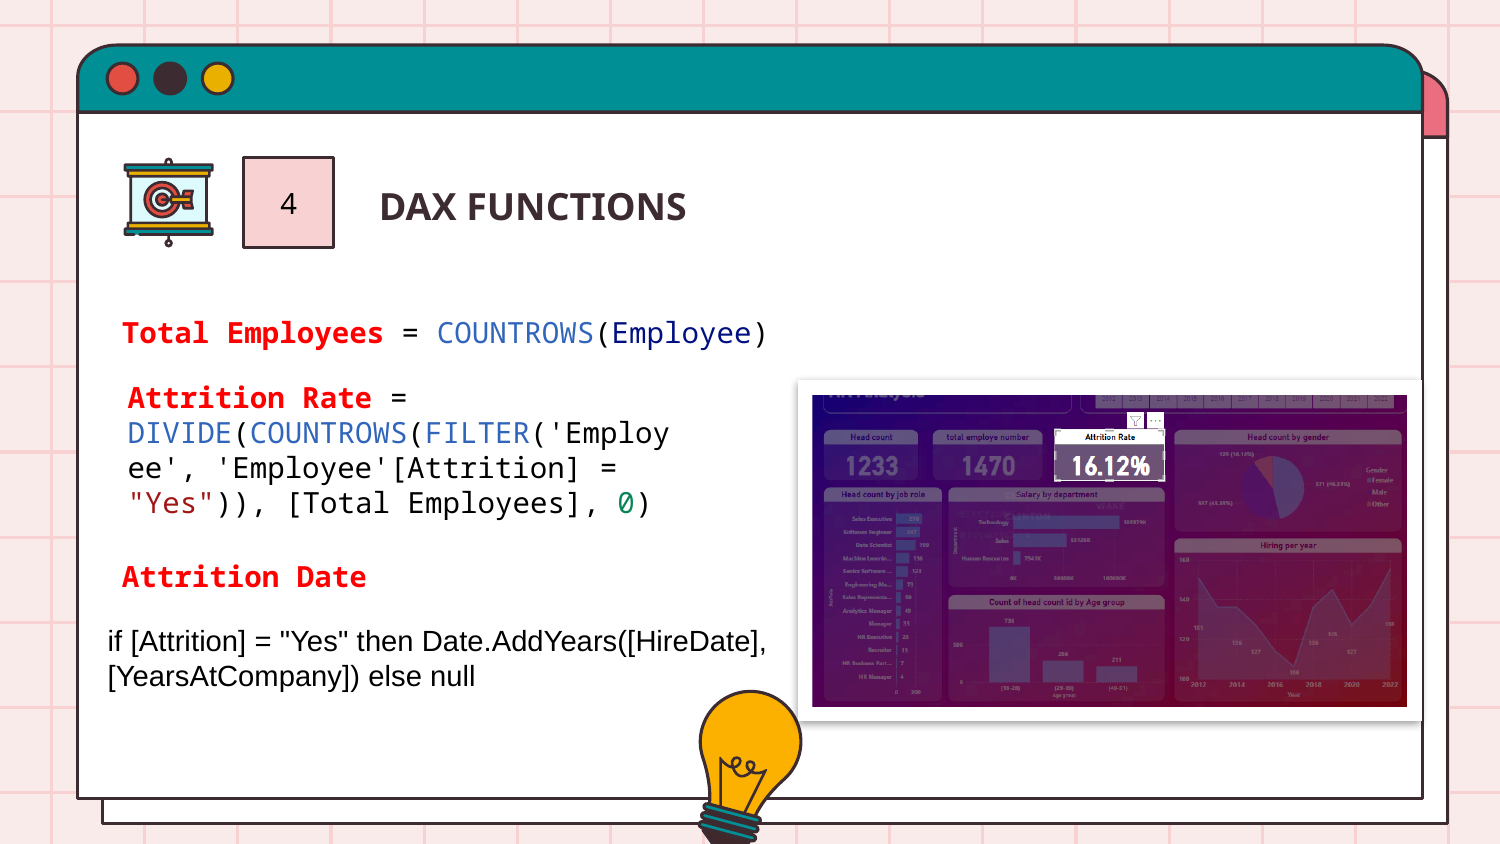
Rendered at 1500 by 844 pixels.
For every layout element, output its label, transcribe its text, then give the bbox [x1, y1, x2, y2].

picture [812, 394, 1408, 708]
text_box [123, 157, 214, 248]
text_box if [Attrition] = "Yes" then Date.AddYears([HireDate], [YearsAtCompany]) else null [92, 615, 807, 700]
text_box Attrition Rate = DIVIDE(COUNTROWS(FILTER('Employee', 'Employee'[Attrition] = "Yes")), [Total Employees], 0) [112, 371, 698, 527]
text_box DAX FUNCTIONS [363, 159, 768, 246]
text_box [691, 690, 793, 844]
text_box 4 [243, 157, 334, 248]
text_box Attrition Date [107, 550, 807, 601]
text_box Total Employees = COUNTROWS(Employee) [107, 307, 891, 357]
